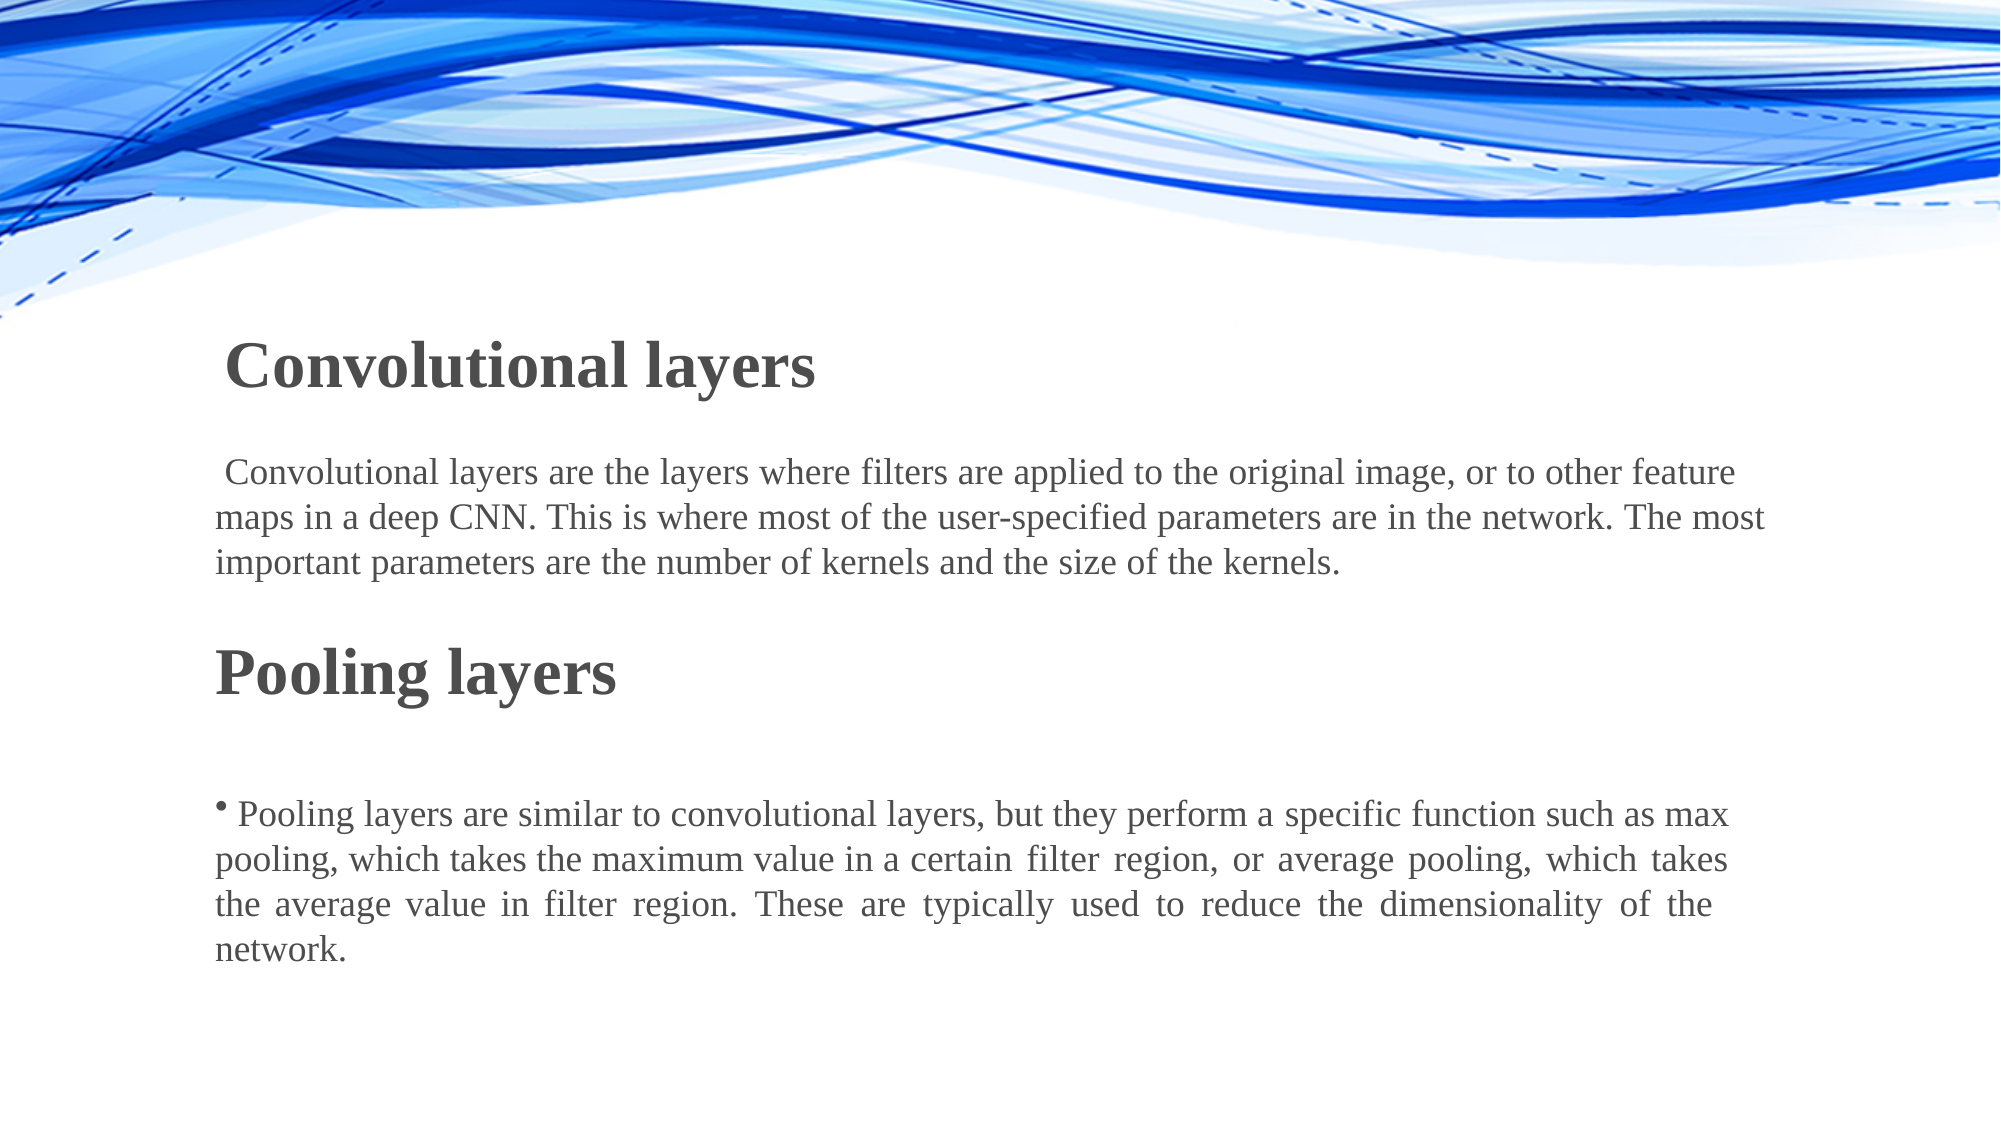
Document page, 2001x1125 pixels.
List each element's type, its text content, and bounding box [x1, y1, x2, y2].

list Convolutional layers Convolutional layers are the layers where filters are applied to the original image, or to other feature maps in a deep CNN. This is where most of the user-specified parameters are in the network. The most important parameters are the number of kernels and the size of the kernels. Pooling layers Pooling layers are similar to convolutional layers, but they perform a specific function such as max pooling, which takes the maximum value in a certain filter region, or average pooling, which takes the average value in filter region. These are typically used to reduce the dimensionality of the network. [200, 222, 1800, 1055]
picture [0, 0, 2001, 1125]
